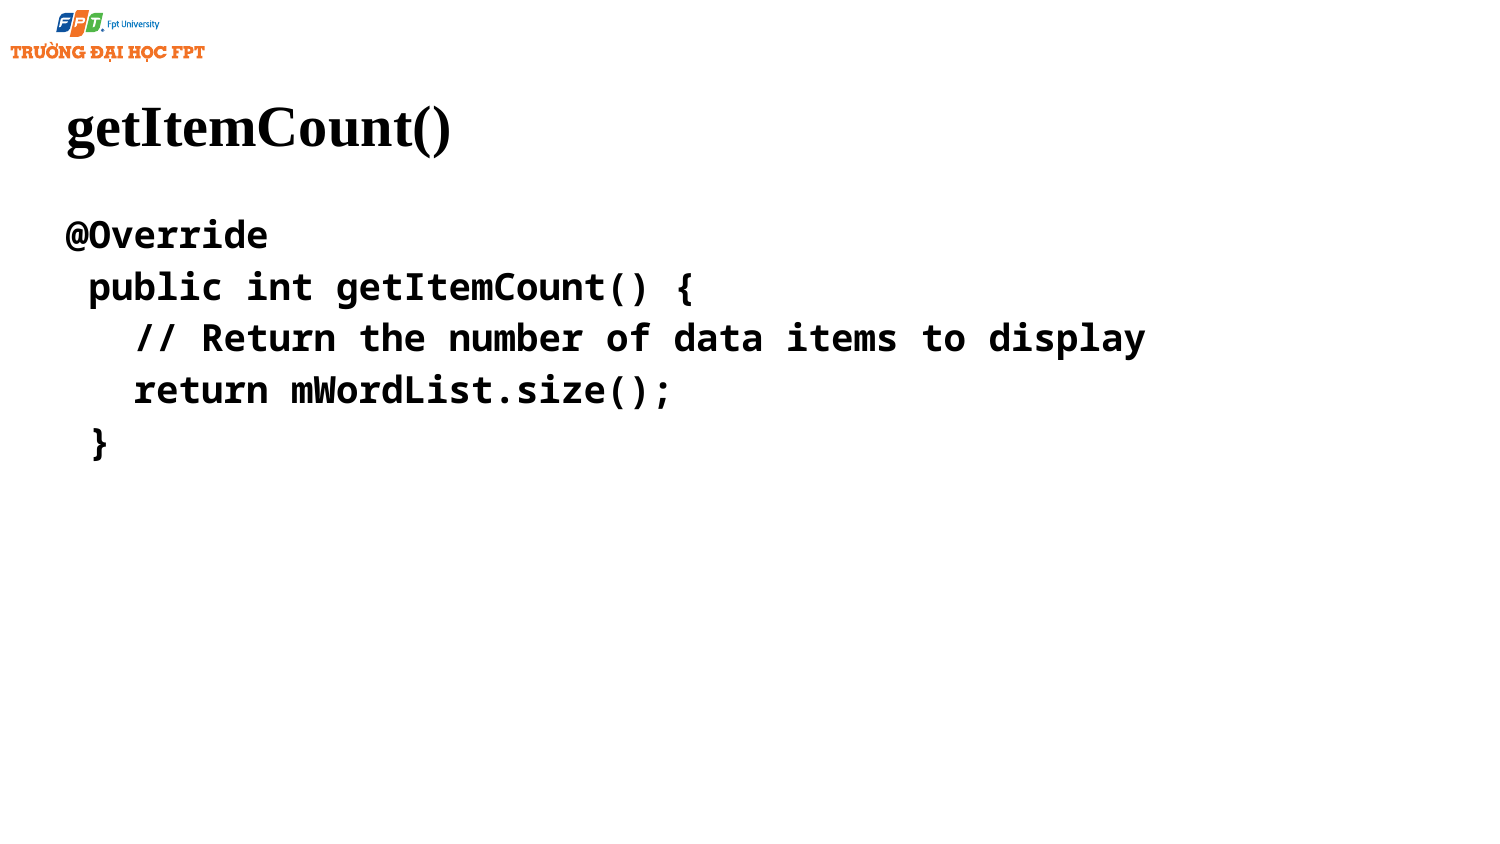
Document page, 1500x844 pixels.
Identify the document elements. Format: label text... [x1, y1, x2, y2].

list @Override public int getItemCount() { // Return the number of data items to display return mWordList.size(); } [51, 189, 1449, 750]
title getItemCount() [51, 72, 1449, 167]
